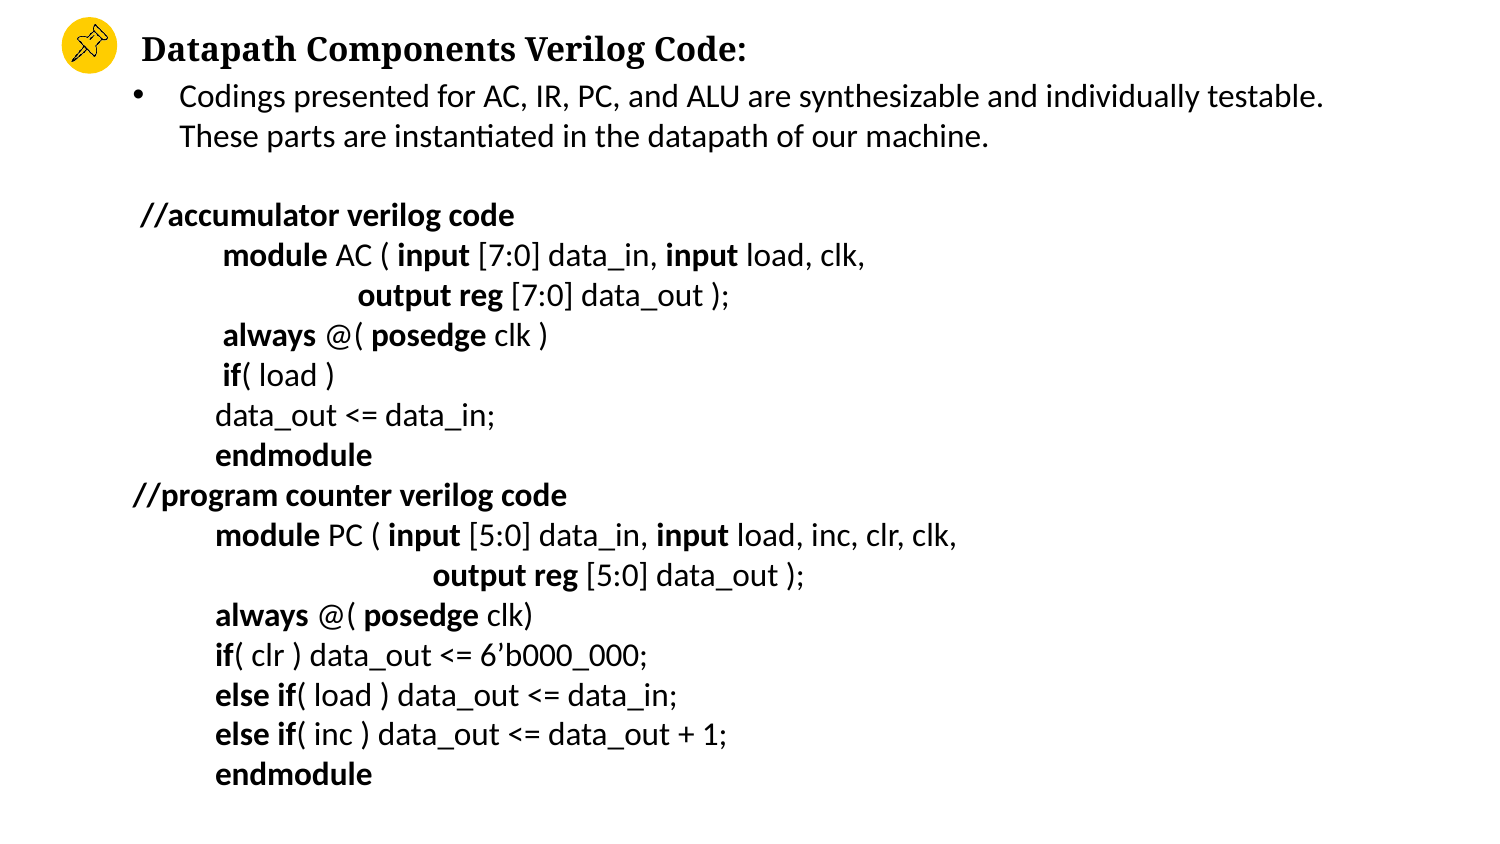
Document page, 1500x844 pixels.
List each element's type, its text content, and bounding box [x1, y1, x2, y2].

text_box [61, 17, 118, 74]
title Datapath Components Verilog Code: [132, 27, 1332, 69]
text_box [71, 24, 108, 62]
list Codings presented for AC, IR, PC, and ALU are synthesizable and individually testable. These parts are instantiated in the datapath of our machine. //accumulator verilog code module AC ( input [7:0] data_in, input load, clk, output reg [7:0] data_out ); always @( posedge clk ) if( load ) data_out <= data_in; endmodule //program counter verilog code module PC ( input [5:0] data_in, input load, inc, clr, clk, output reg [5:0] data_out ); always @( posedge clk) if( clr ) data_out <= 6’b000_000; else if( load ) data_out <= data_in; else if( inc ) data_out <= data_out + 1; endmodule [95, 73, 1360, 803]
